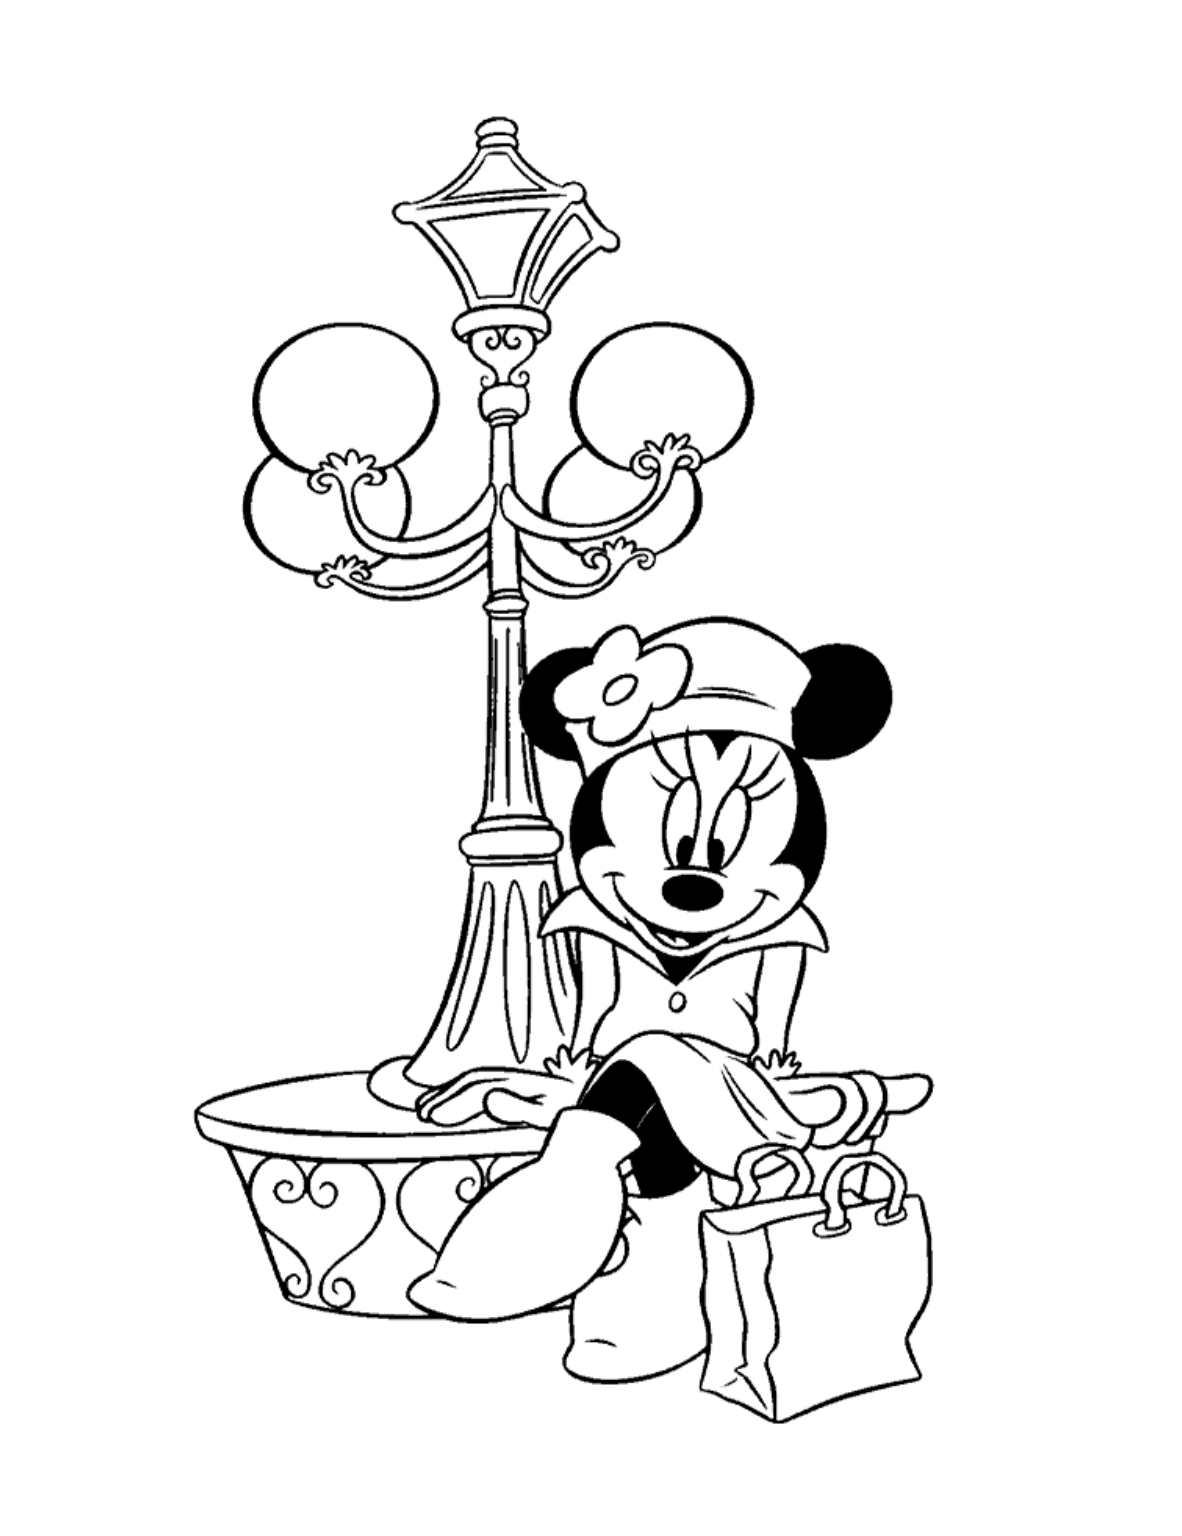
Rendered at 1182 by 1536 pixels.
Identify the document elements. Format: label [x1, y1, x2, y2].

picture [29, 58, 1152, 1477]
